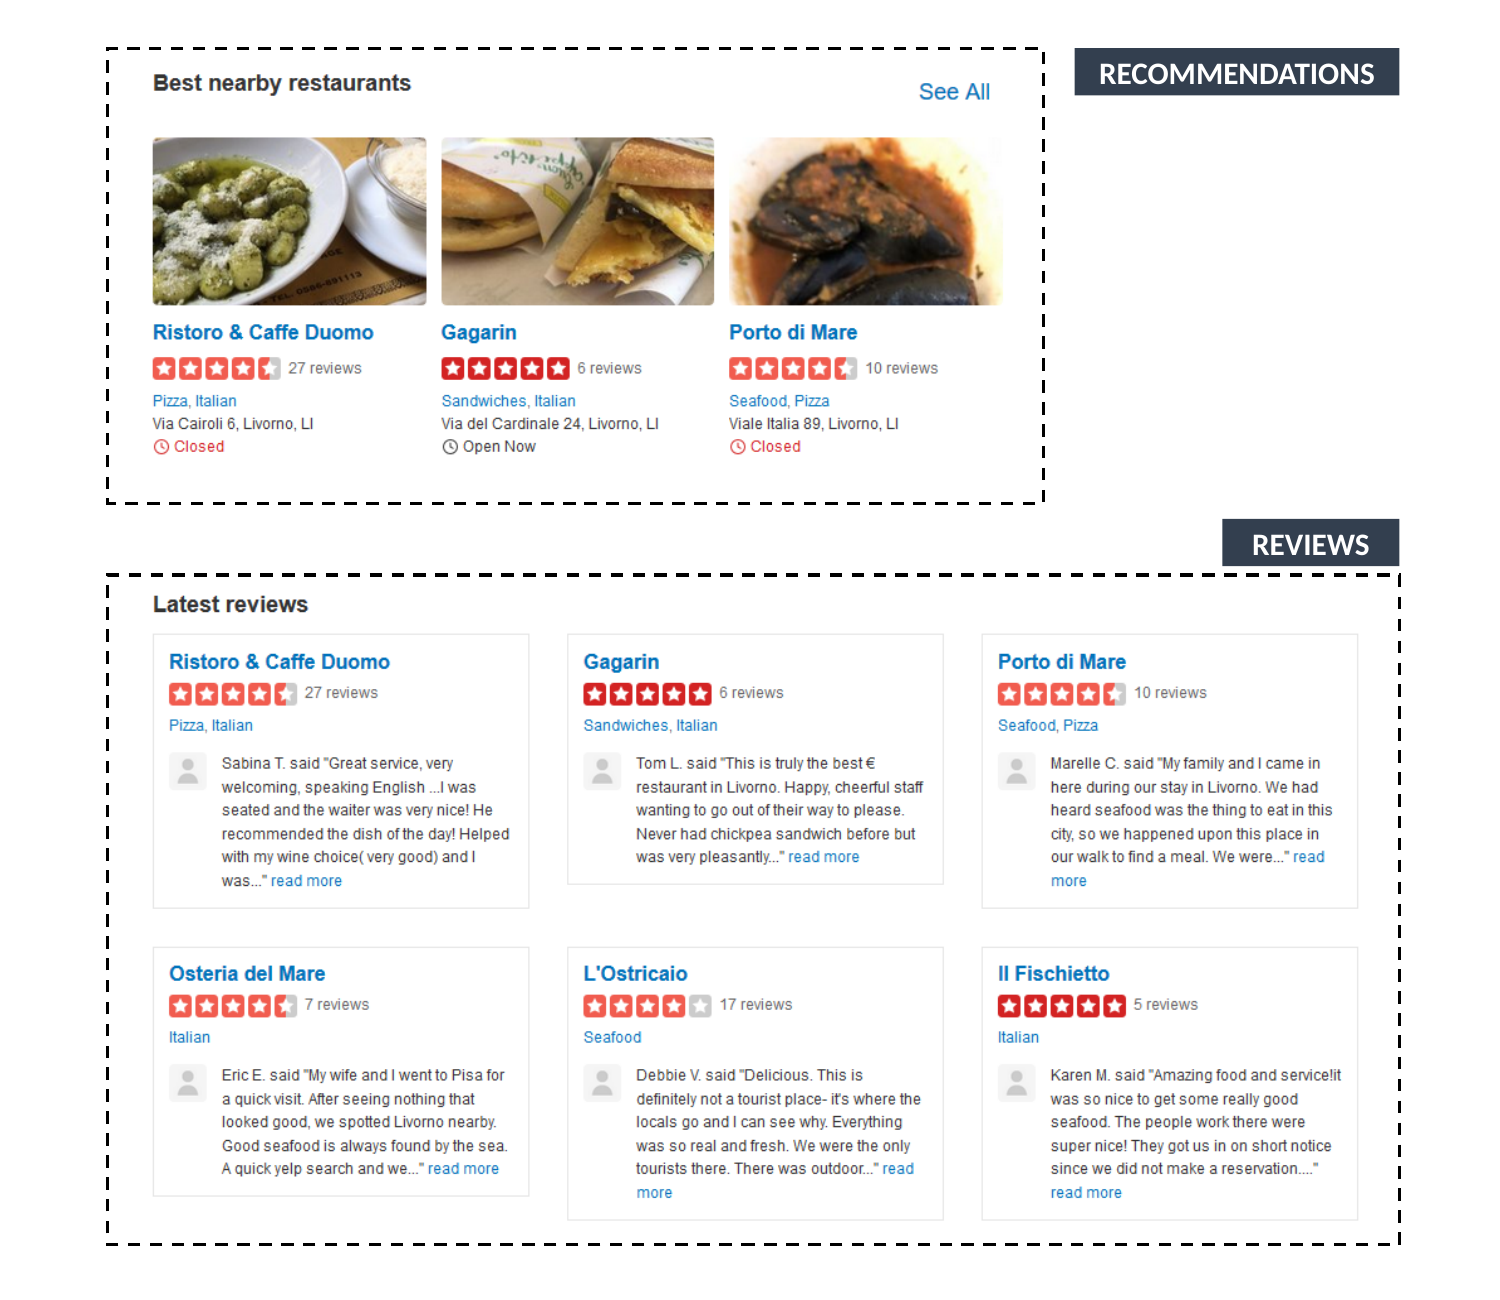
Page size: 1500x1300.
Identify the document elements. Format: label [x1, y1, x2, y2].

text_box [107, 48, 1400, 1245]
